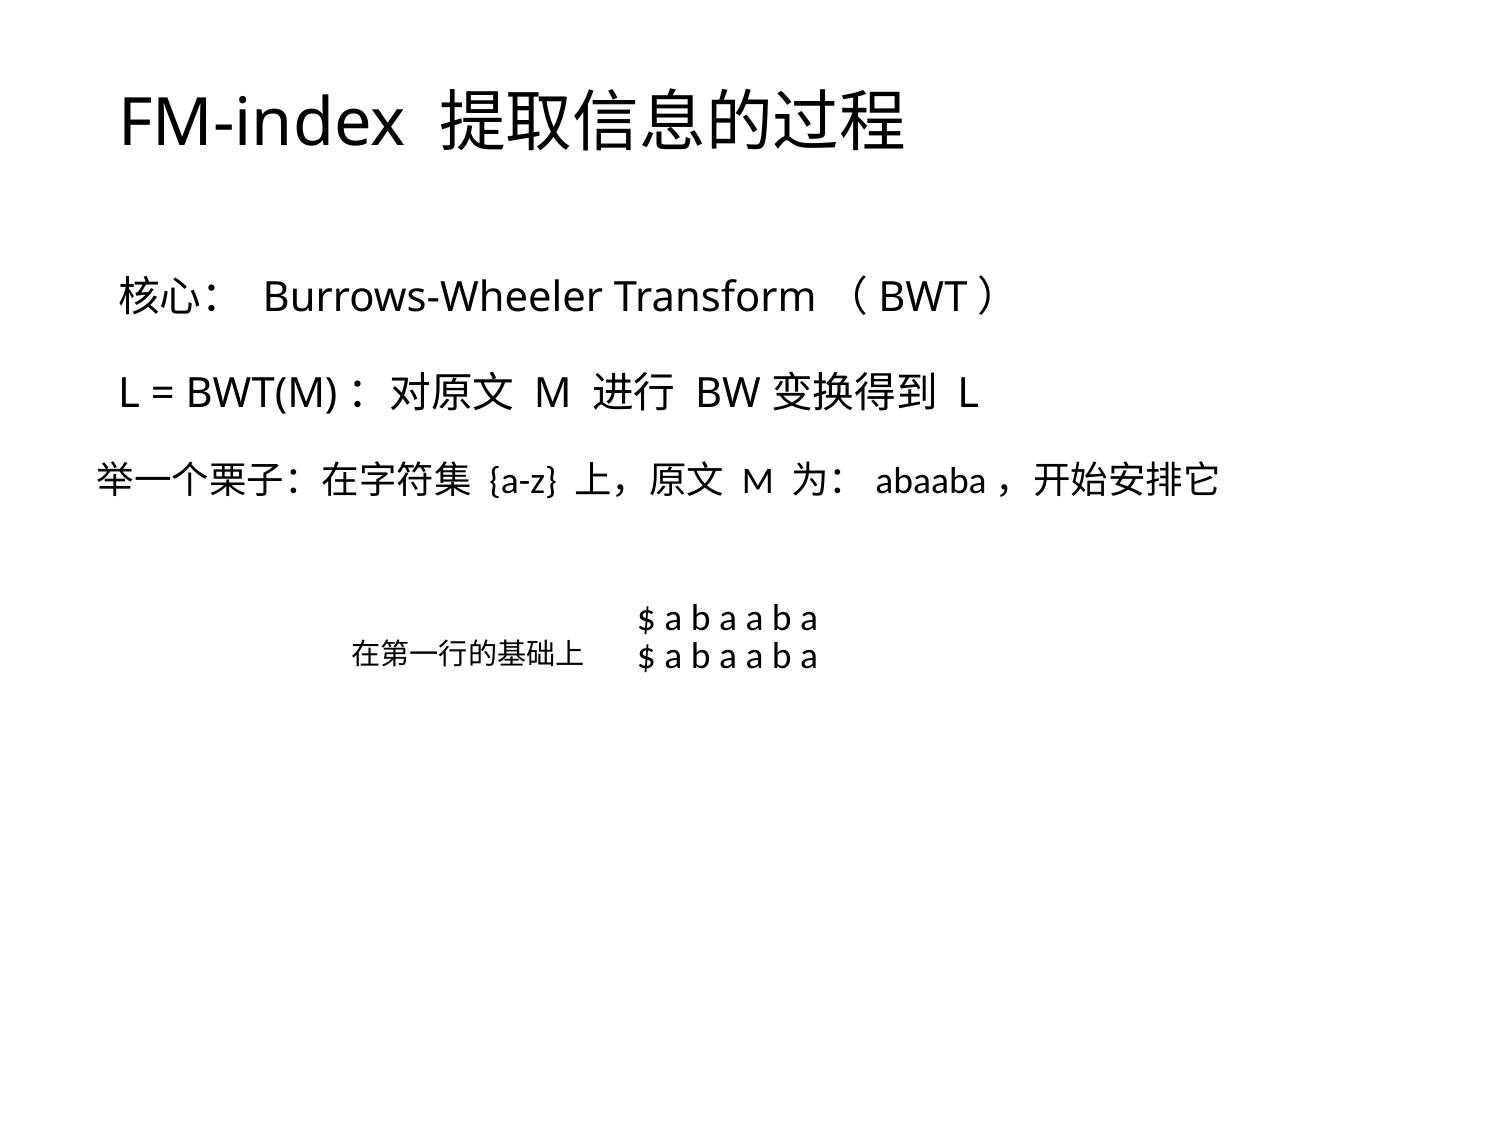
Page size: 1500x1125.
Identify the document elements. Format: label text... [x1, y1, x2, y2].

title FM-index 提取信息的过程 [103, 59, 1397, 188]
text_box a b a a b a $ a b a a b a [630, 623, 816, 683]
text_box 在第一行的基础上 [103, 628, 600, 678]
list 核心： Burrows-Wheeler Transform（BWT） L = BWT(M)：对原文 M 进行 BW变换得到 L [103, 236, 1397, 430]
text_box [102, 561, 1398, 935]
text_box a b a a b a $ a b a a b a [630, 594, 816, 623]
text_box 举一个栗子：在字符集 {a-z} 上，原文 M 为：abaaba，开始安排它 [81, 448, 1236, 509]
